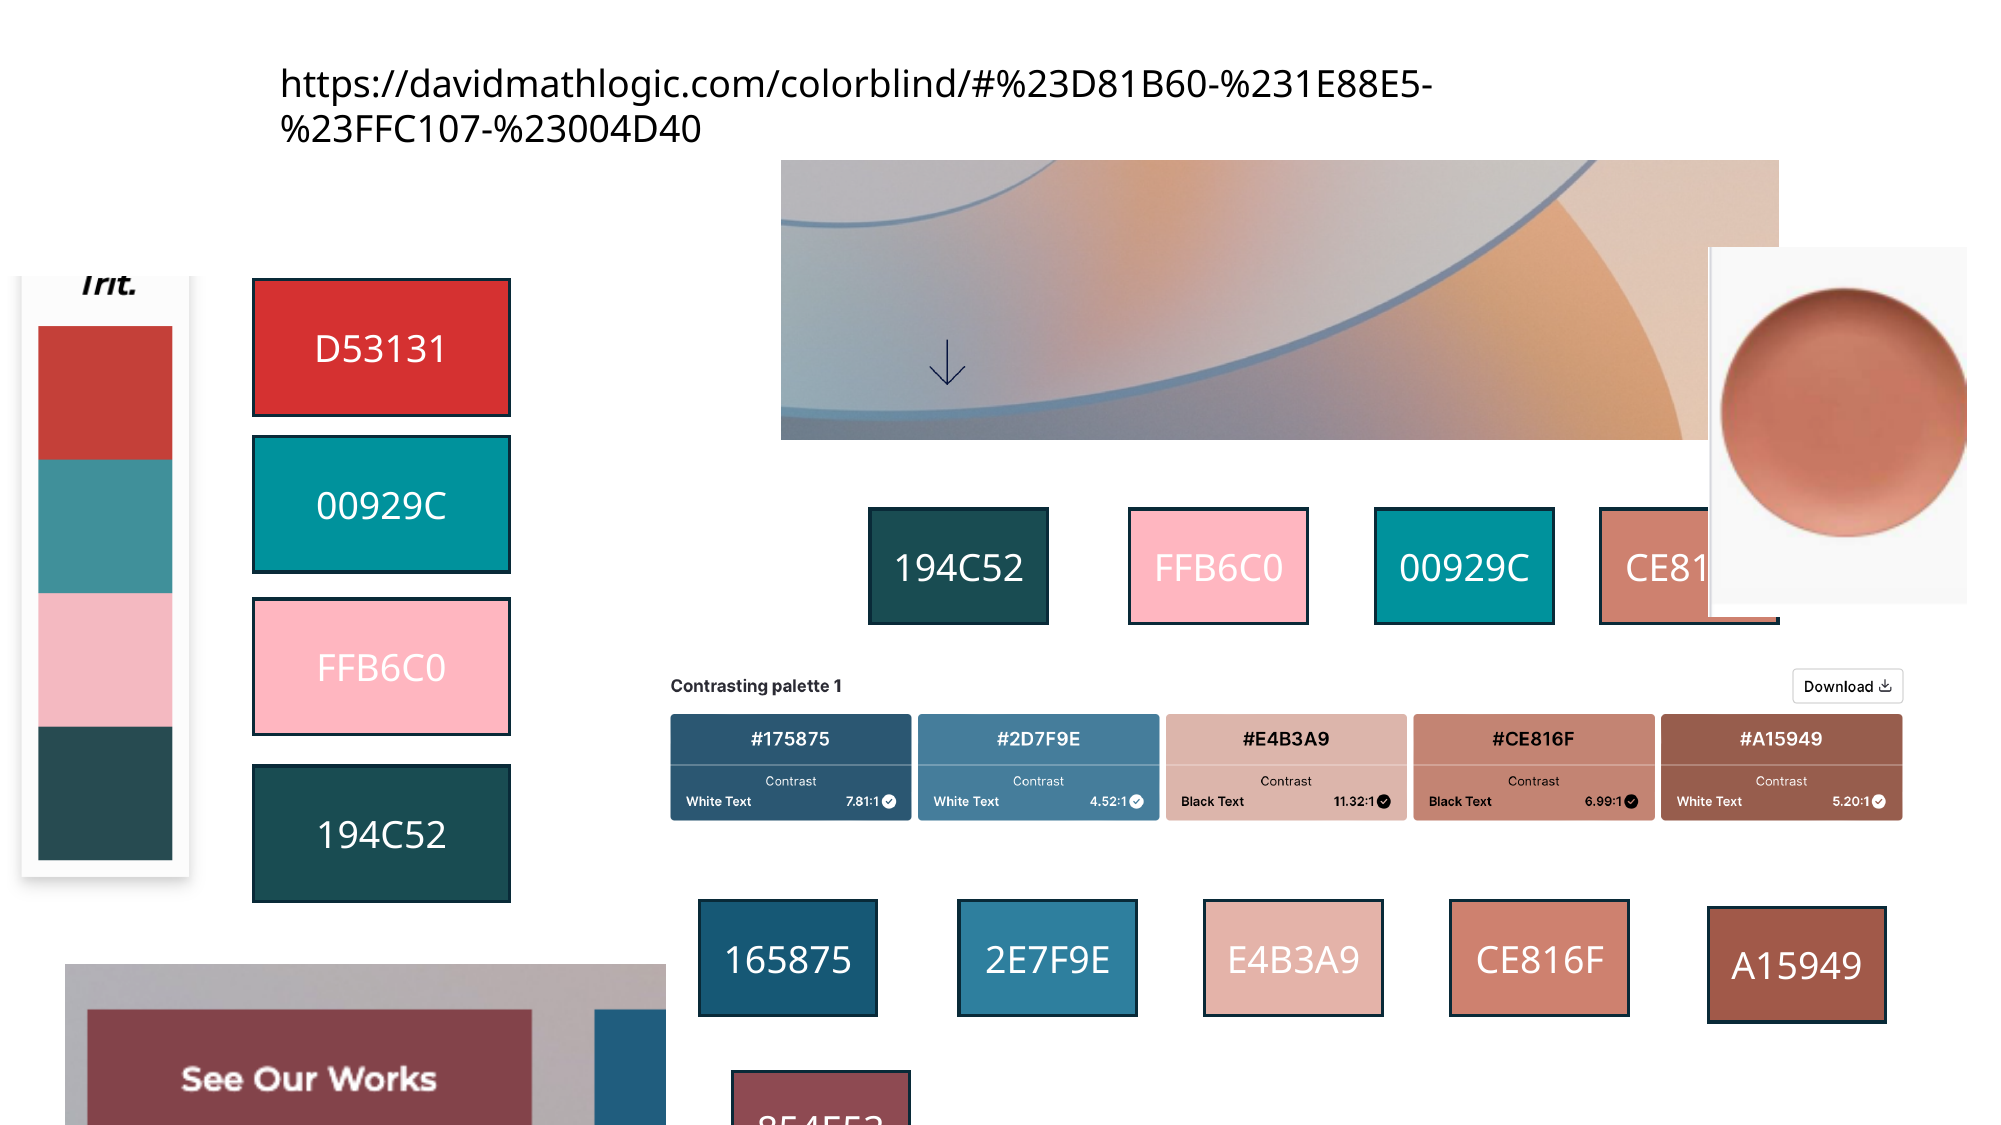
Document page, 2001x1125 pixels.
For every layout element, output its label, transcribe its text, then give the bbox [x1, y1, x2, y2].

picture [655, 663, 1932, 835]
picture [7, 275, 211, 902]
text_box 854E53 [731, 1070, 911, 1125]
text_box https://davidmathlogic.com/colorblind/#%23D81B60-%231E88E5-%23FFC107-%23004D40 [264, 52, 1508, 158]
text_box A15949 [1707, 906, 1887, 1024]
picture [781, 159, 1967, 617]
text_box D53131 [252, 278, 511, 417]
text_box 00929C [1374, 507, 1555, 625]
text_box 194C52 [252, 764, 511, 903]
text_box E4B3A9 [1203, 899, 1384, 1017]
text_box 2E7F9E [957, 899, 1138, 1017]
text_box FFB6C0 [1128, 507, 1309, 625]
text_box 194C52 [868, 507, 1049, 625]
text_box FFB6C0 [252, 597, 511, 736]
text_box 165875 [698, 899, 878, 1017]
picture [64, 964, 666, 1125]
text_box 00929C [252, 435, 511, 574]
text_box CE816F [1449, 899, 1630, 1017]
text_box CE816F [1599, 507, 1780, 625]
